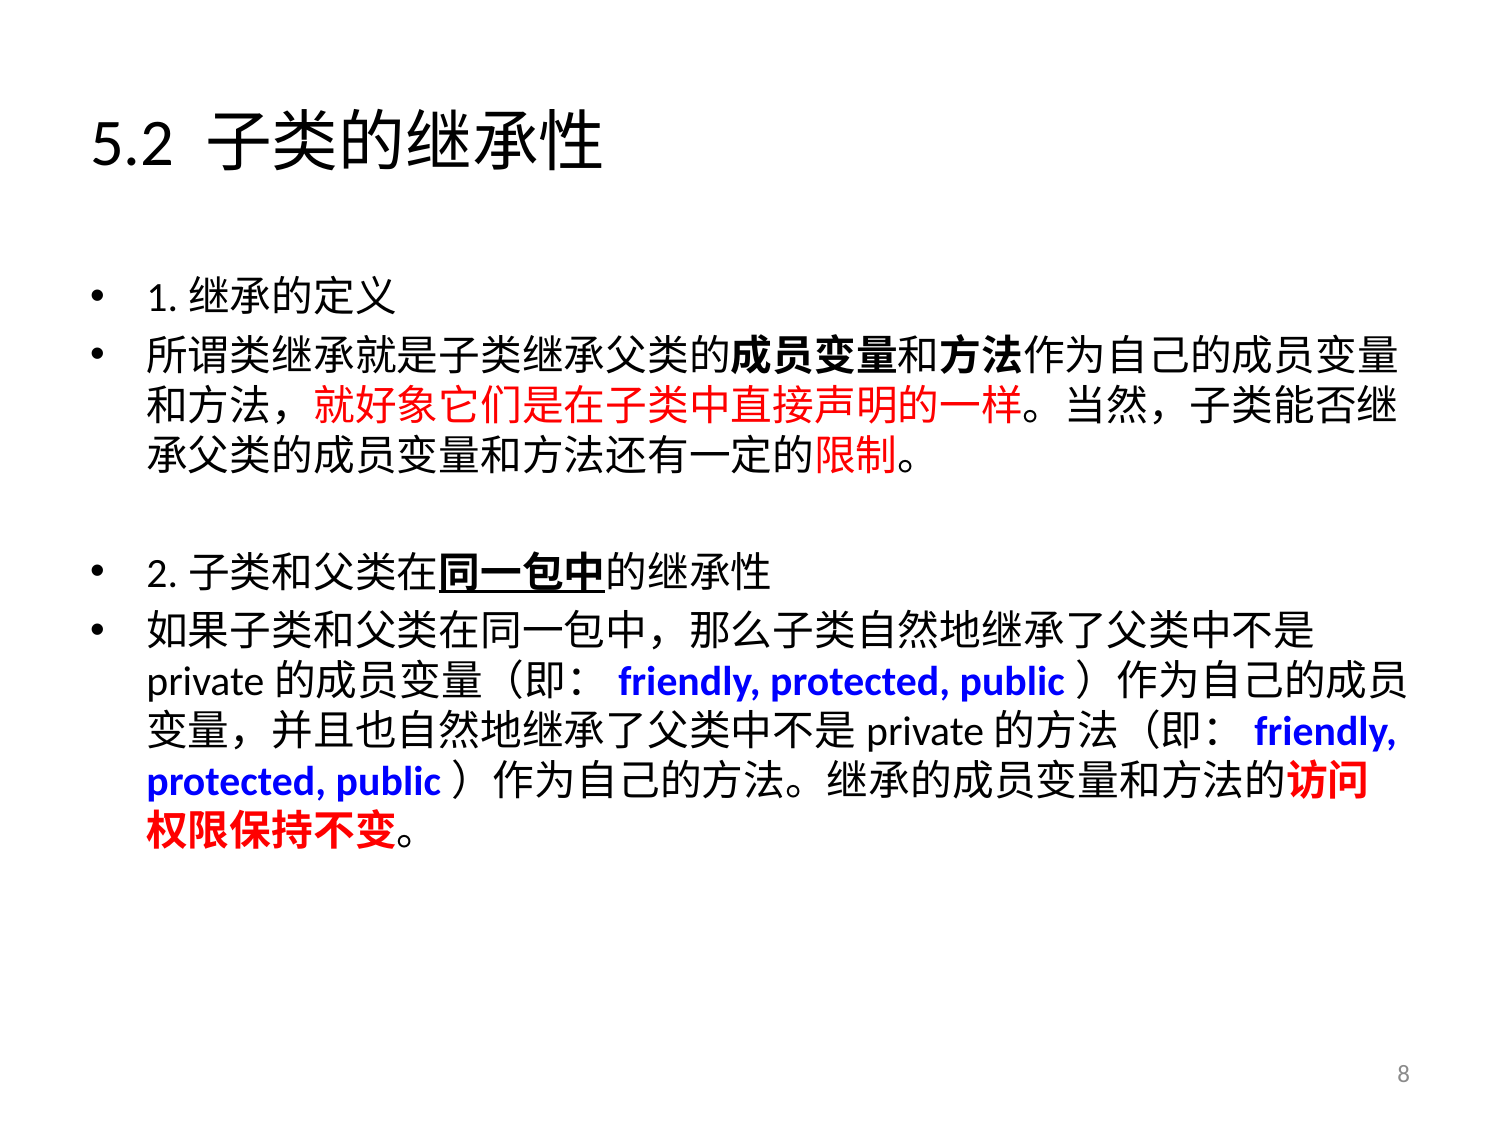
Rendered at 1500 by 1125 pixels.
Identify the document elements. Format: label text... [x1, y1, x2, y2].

title 5.2 子类的继承性 [75, 45, 1425, 233]
slide_number 8 [1074, 1042, 1425, 1103]
list 1.继承的定义 所谓类继承就是子类继承父类的成员变量和方法作为自己的成员变量和方法，就好象它们是在子类中直接声明的一样。当然，子类能否继承父类的成员变量和方法还有一定的限制。 2.子类和父类在同一包中的继承性 如果子类和父类在同一包中，那么子类自然地继承了父类中不是private的成员变量（即：friendly, protected, public）作为自己的成员变量，并且也自然地继承了父类中不是private的方法（即：friendly, protected, public）作为自己的方法。继承的成员变量和方法的访问权限保持不变。 [75, 262, 1425, 1005]
